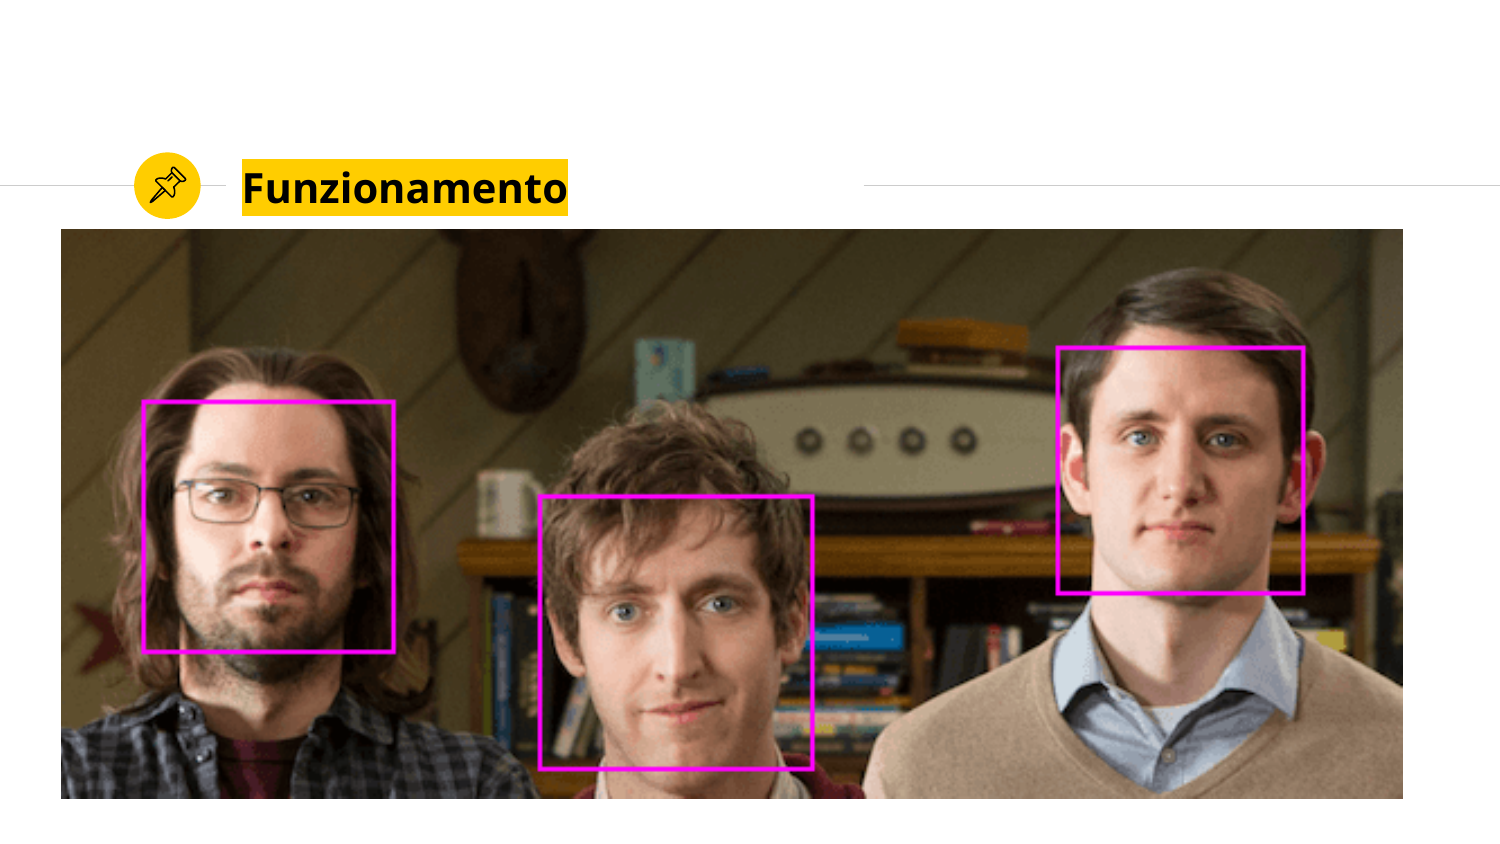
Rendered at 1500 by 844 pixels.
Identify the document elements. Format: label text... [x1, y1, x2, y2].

title Funzionamento [226, 151, 863, 223]
picture [60, 229, 1403, 800]
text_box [150, 166, 186, 203]
